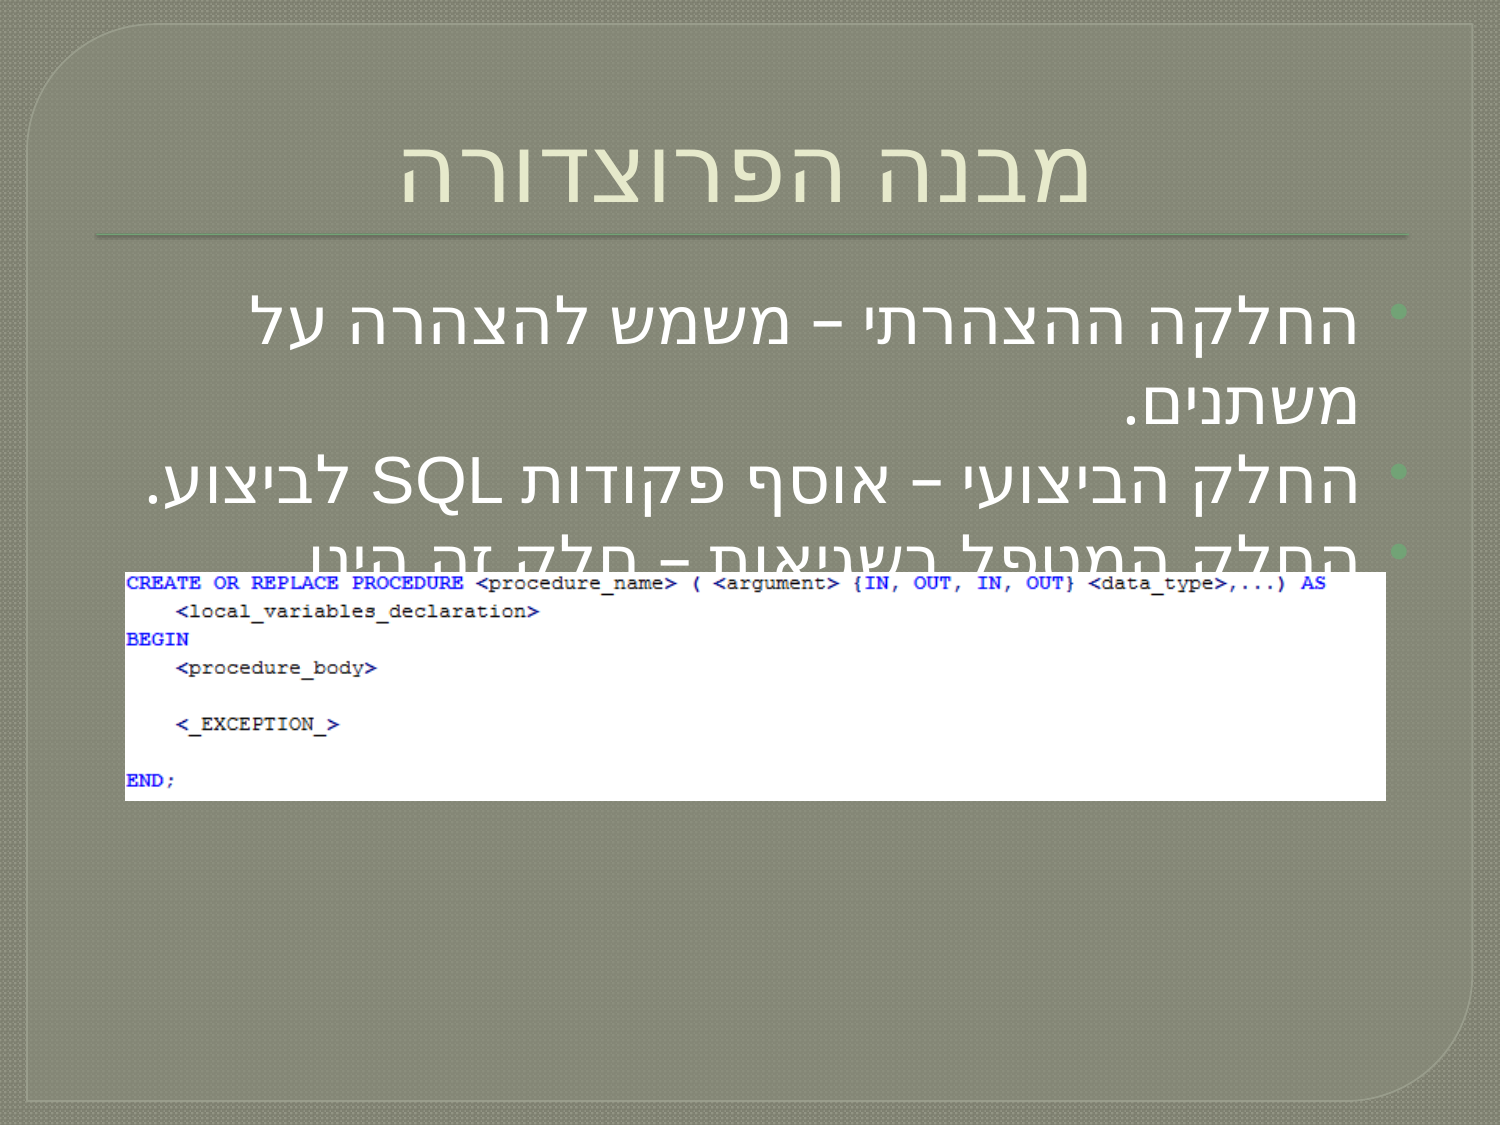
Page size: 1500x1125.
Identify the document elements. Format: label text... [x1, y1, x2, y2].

list החלקה ההצהרתי – משמש להצהרה על משתנים. החלק הביצועי – אוסף פקודות SQL לביצוע. החלק המטפל בשגיאות – חלק זה הינו אופציונלי. [75, 270, 1425, 1013]
picture [124, 571, 1387, 801]
title מבנה הפרוצדורה [75, 41, 1425, 230]
